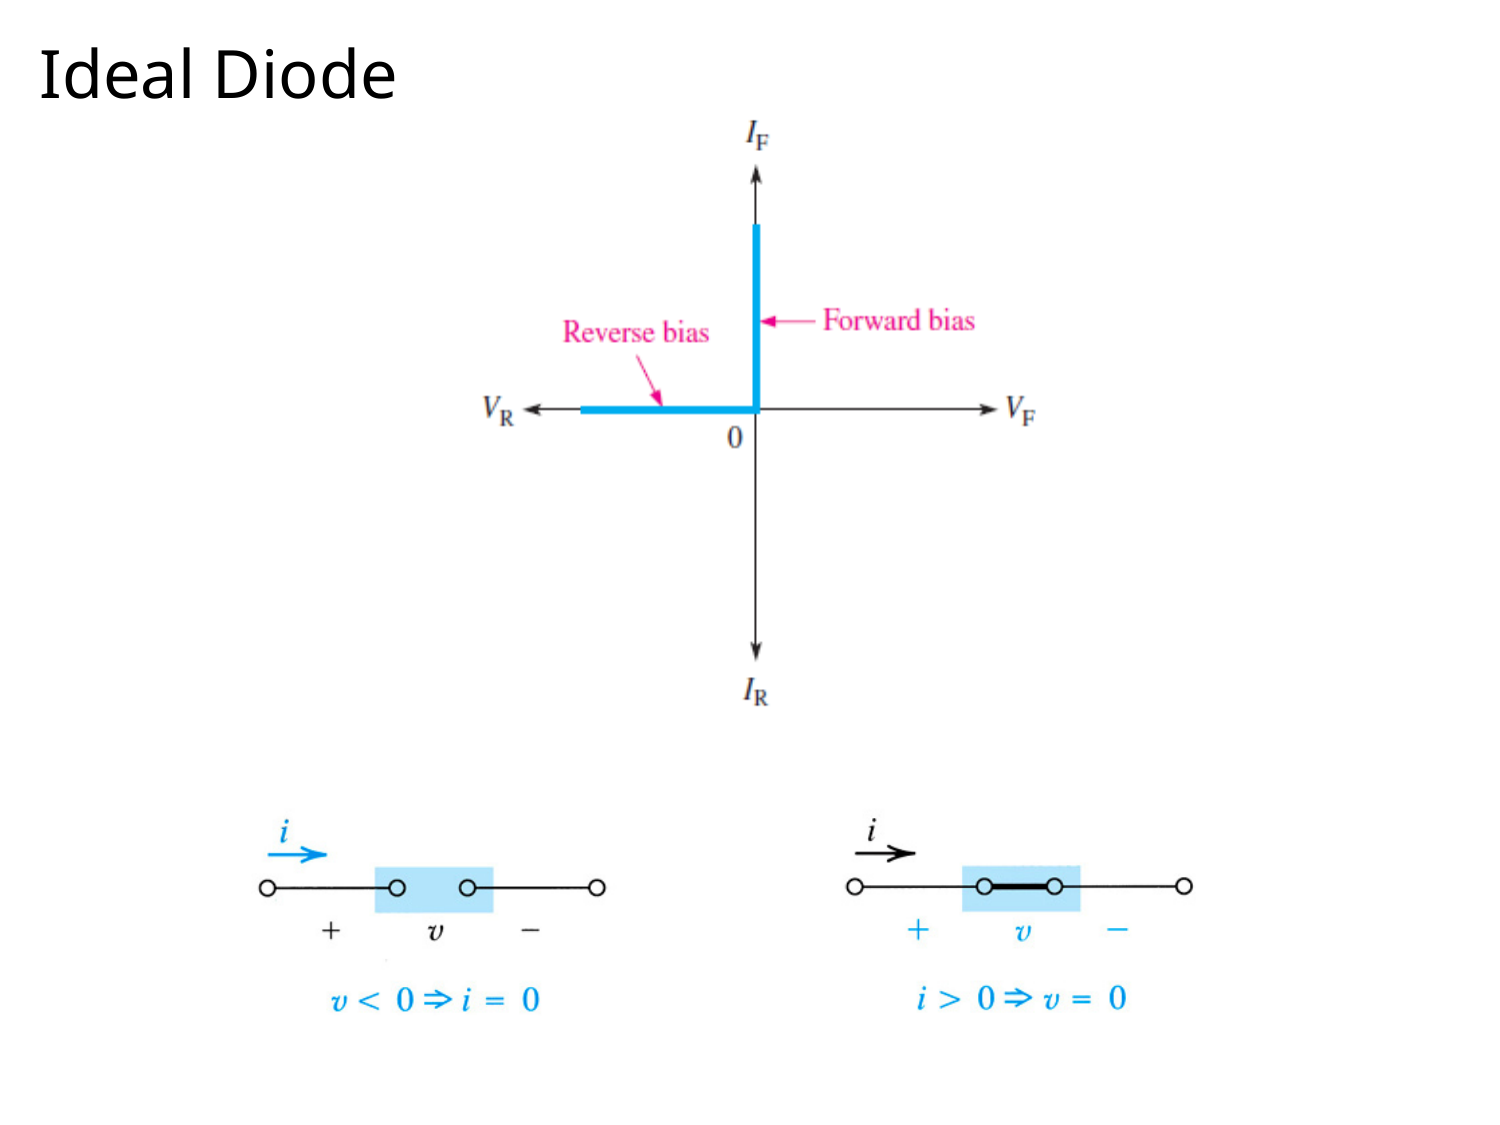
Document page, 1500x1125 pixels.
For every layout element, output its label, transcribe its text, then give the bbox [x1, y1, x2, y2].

picture [187, 787, 1354, 1038]
text_box Ideal Diode [24, 24, 419, 120]
picture [424, 0, 1055, 713]
